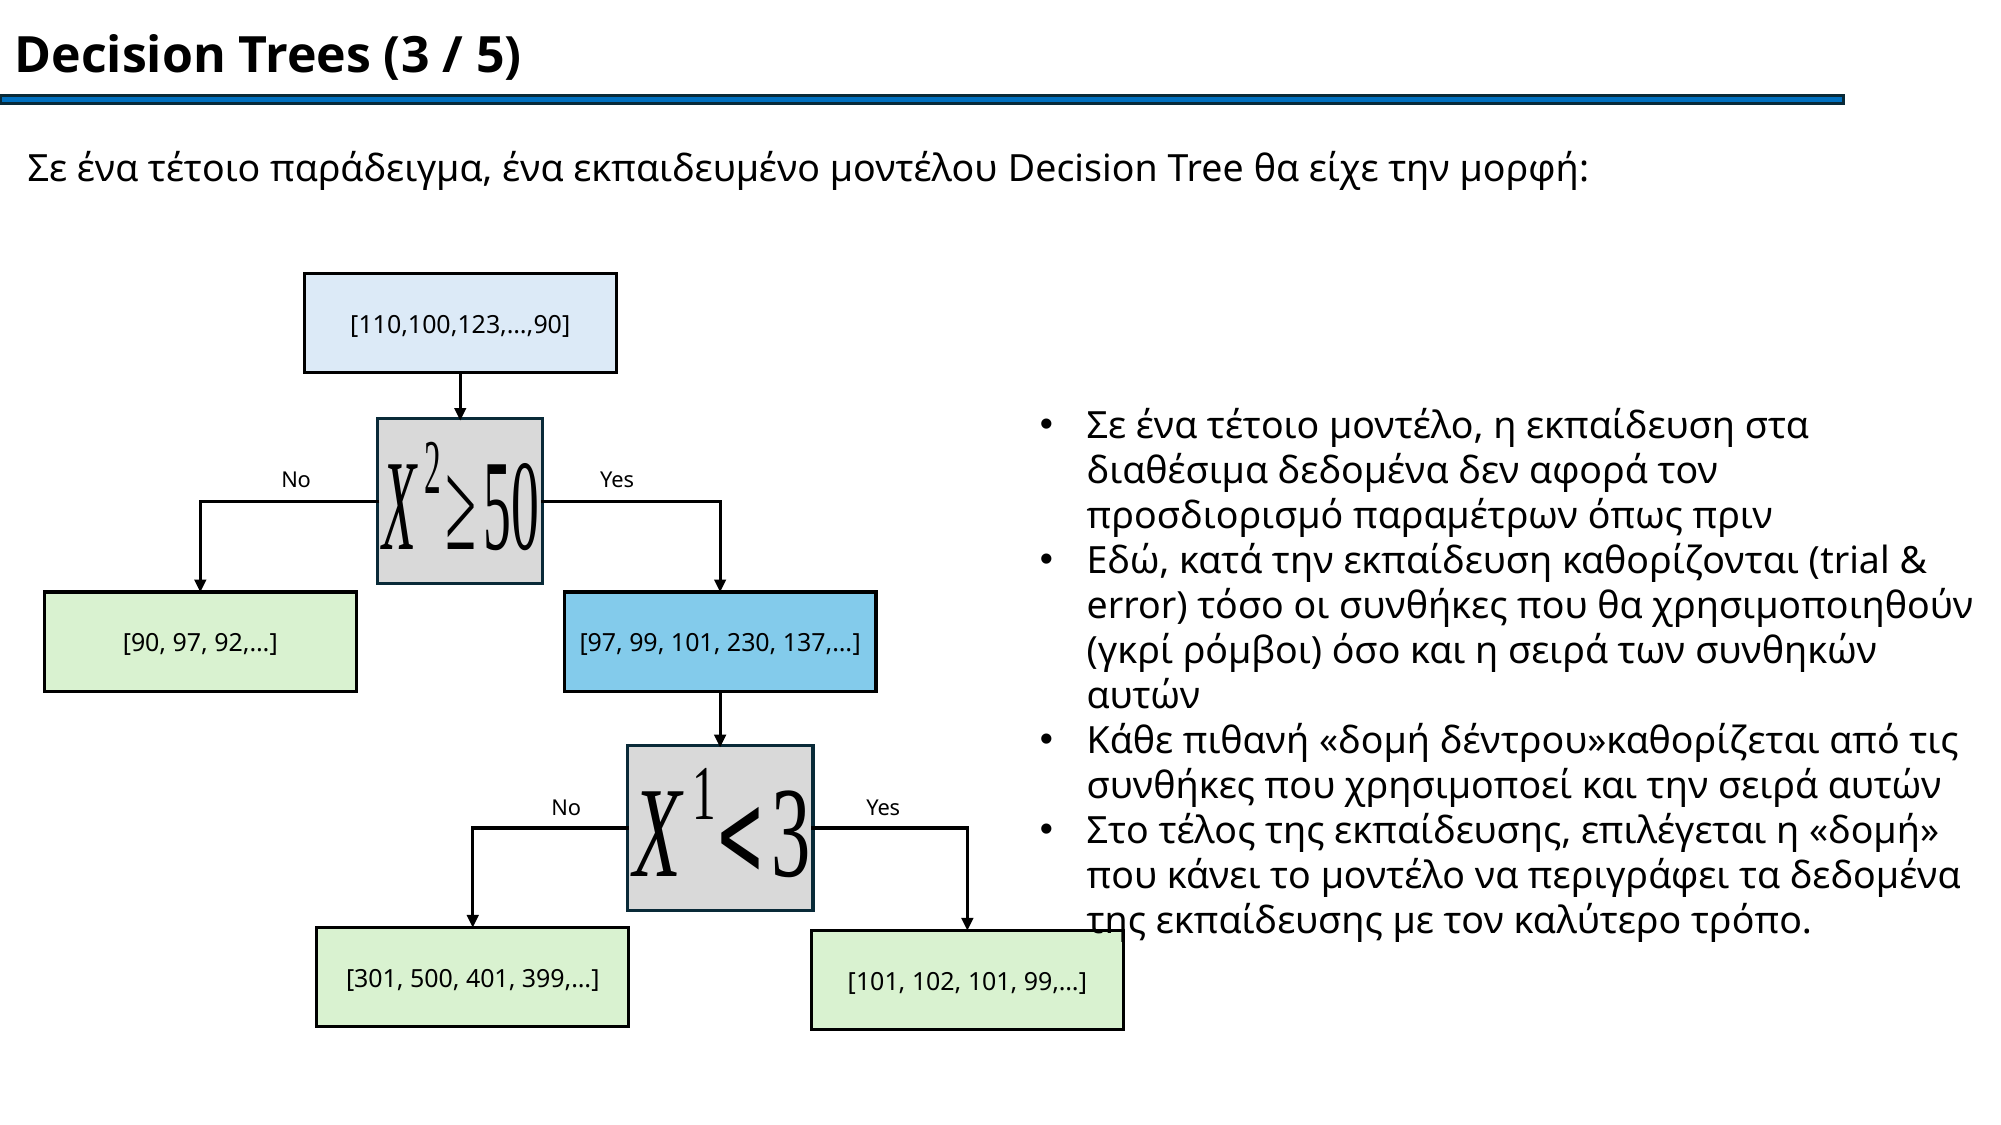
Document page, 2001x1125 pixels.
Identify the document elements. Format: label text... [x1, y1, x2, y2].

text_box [0, 15, 1844, 104]
text_box Σε ένα τέτοιο παράδειγμα, ένα εκπαιδευμένο μοντέλου Decision Tree θα είχε την μορφή: [12, 137, 1844, 197]
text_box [43, 272, 1124, 1031]
text_box Σε ένα τέτοιο μοντέλο, η εκπαίδευση στα διαθέσιμα δεδομένα δεν αφορά τον προσδιορισμό παραμέτρων όπως πριν Εδώ, κατά την εκπαίδευση καθορίζονται (trial & error) τόσο οι συνθήκες που θα χρησιμοποιηθούν (γκρί ρόμβοι) όσο και η σειρά των συνθηκών αυτών Κάθε πιθανή «δομή δέντρου»καθορίζεται από τις συνθήκες που χρησιμοποεί και την σειρά αυτών Στο τέλος της εκπαίδευσης, επιλέγεται η «δομή» που κάνει το μοντέλο να περιγράφει τα δεδομένα της εκπαίδευσης με τον καλύτερο τρόπο. [1124, 393, 1993, 949]
